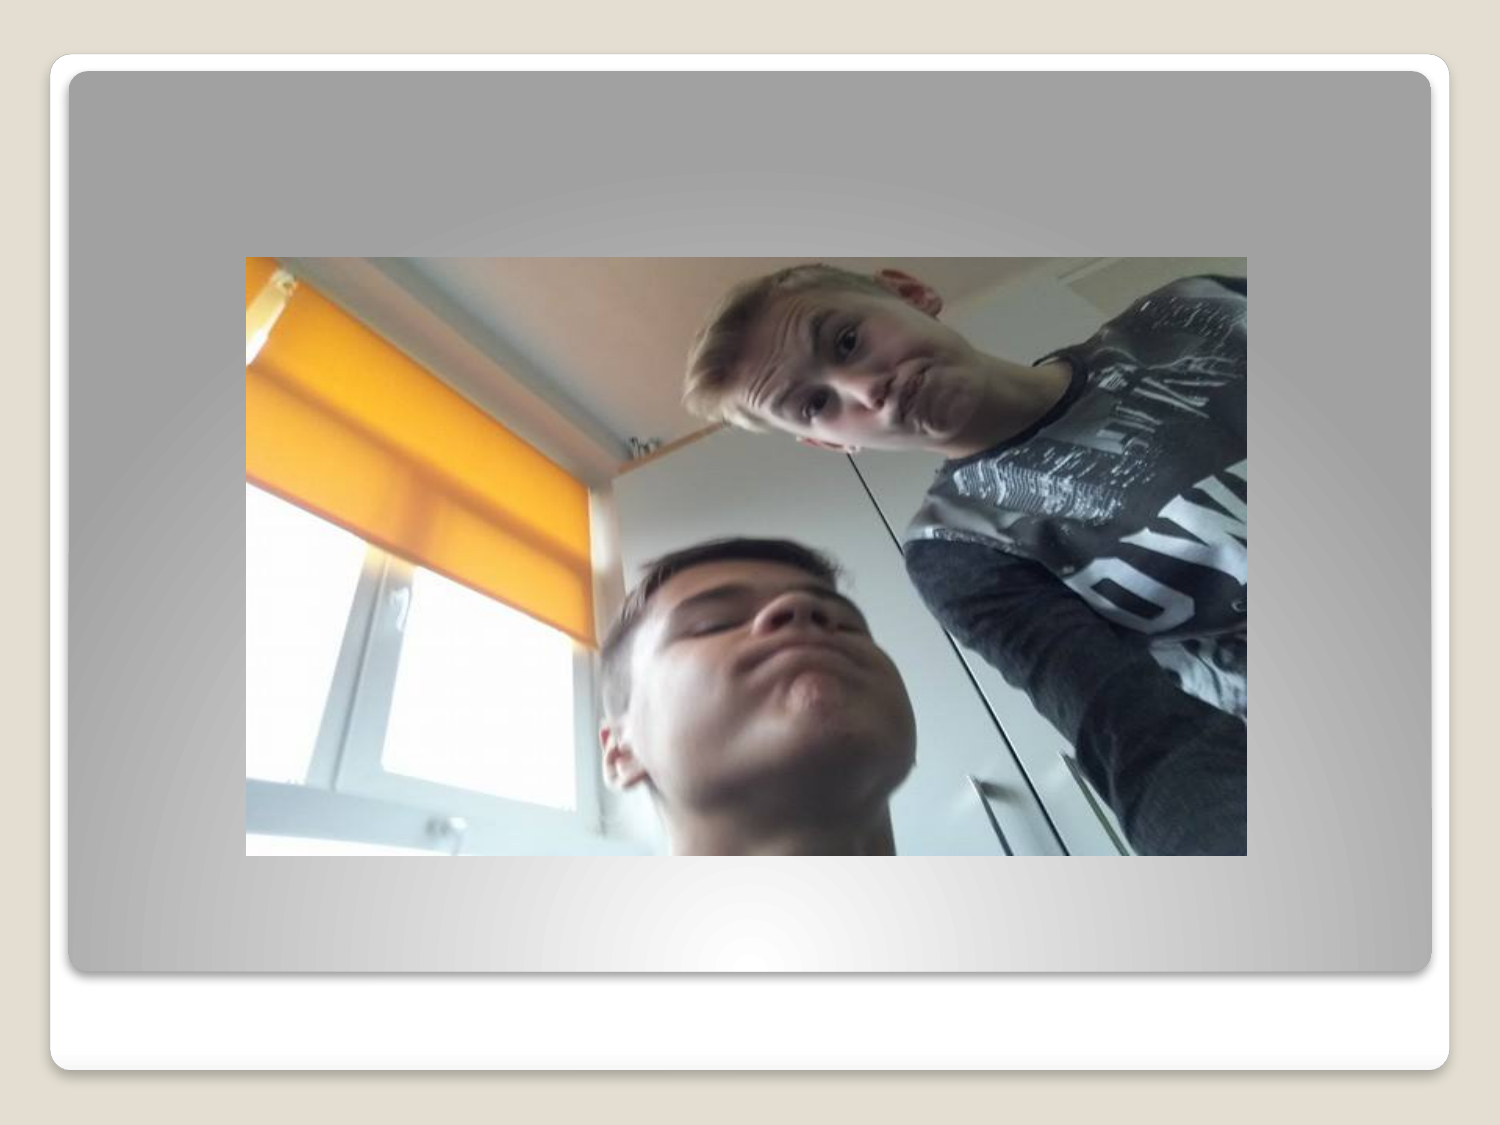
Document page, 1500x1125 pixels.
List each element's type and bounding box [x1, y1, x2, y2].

picture [245, 257, 1247, 856]
